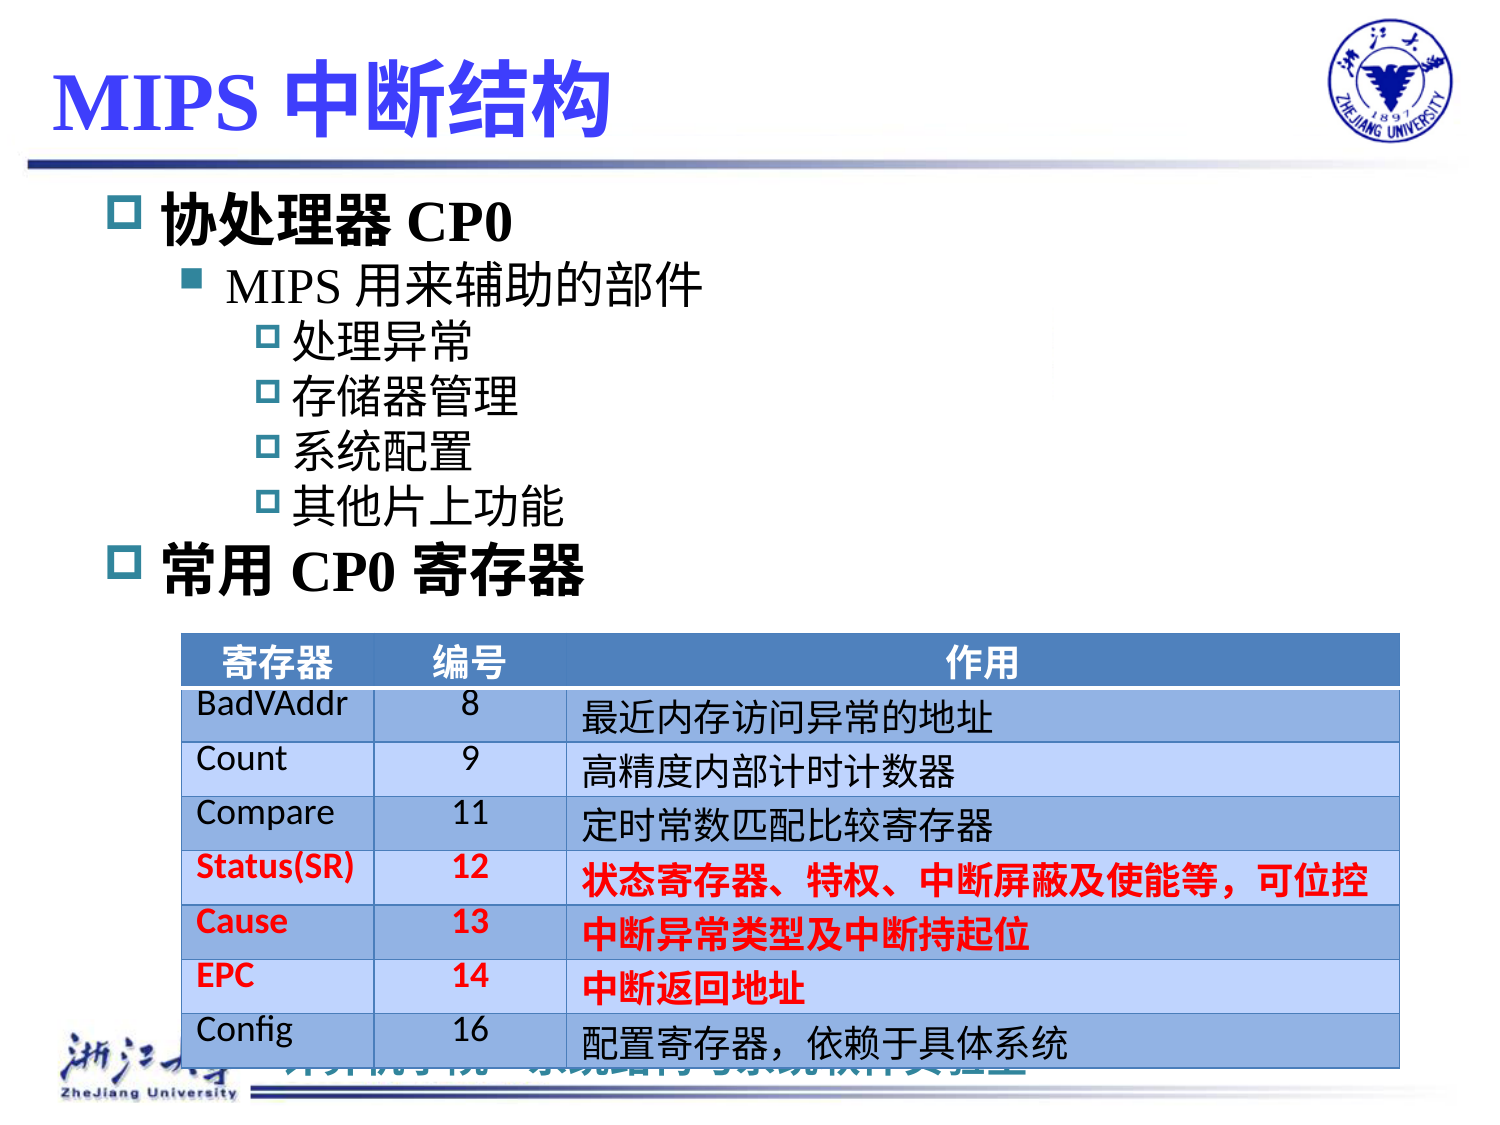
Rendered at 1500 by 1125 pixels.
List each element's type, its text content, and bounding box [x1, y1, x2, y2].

table_cell 最近内存访问异常的地址 [567, 690, 1399, 741]
table_cell Count [182, 743, 373, 796]
table_header 寄存器 [182, 634, 373, 686]
table_cell 中断异常类型及中断持起位 [567, 906, 1399, 959]
table_cell 定时常数匹配比较寄存器 [567, 797, 1399, 850]
table_header 作用 [567, 634, 1399, 686]
title MIPS中断结构 [37, 19, 1329, 176]
table_cell BadVAddr [182, 690, 373, 741]
table_cell Config [182, 1014, 373, 1067]
table_cell 14 [375, 960, 566, 1013]
list 协处理器CP0 MIPS用来辅助的部件 处理异常 存储器管理 系统配置 其他片上功能 常用CP0寄存器 [88, 175, 1439, 991]
table_cell Cause [182, 906, 373, 959]
table_cell 9 [375, 743, 566, 796]
table_header 编号 [375, 634, 566, 686]
table_cell 配置寄存器，依赖于具体系统 [567, 1014, 1399, 1067]
table_cell EPC [182, 960, 373, 1013]
table_cell Status(SR) [182, 851, 373, 904]
table_cell Compare [182, 797, 373, 850]
table_cell 12 [375, 851, 566, 904]
table_cell 11 [375, 797, 566, 850]
table_cell 中断返回地址 [567, 960, 1399, 1013]
table_cell 高精度内部计时计数器 [567, 743, 1399, 796]
table_cell 13 [375, 906, 566, 959]
table_cell 状态寄存器、特权、中断屏蔽及使能等，可位控 [567, 851, 1399, 904]
picture [7, 0, 1493, 1125]
table_cell 8 [375, 690, 566, 741]
table_cell 16 [375, 1014, 566, 1067]
